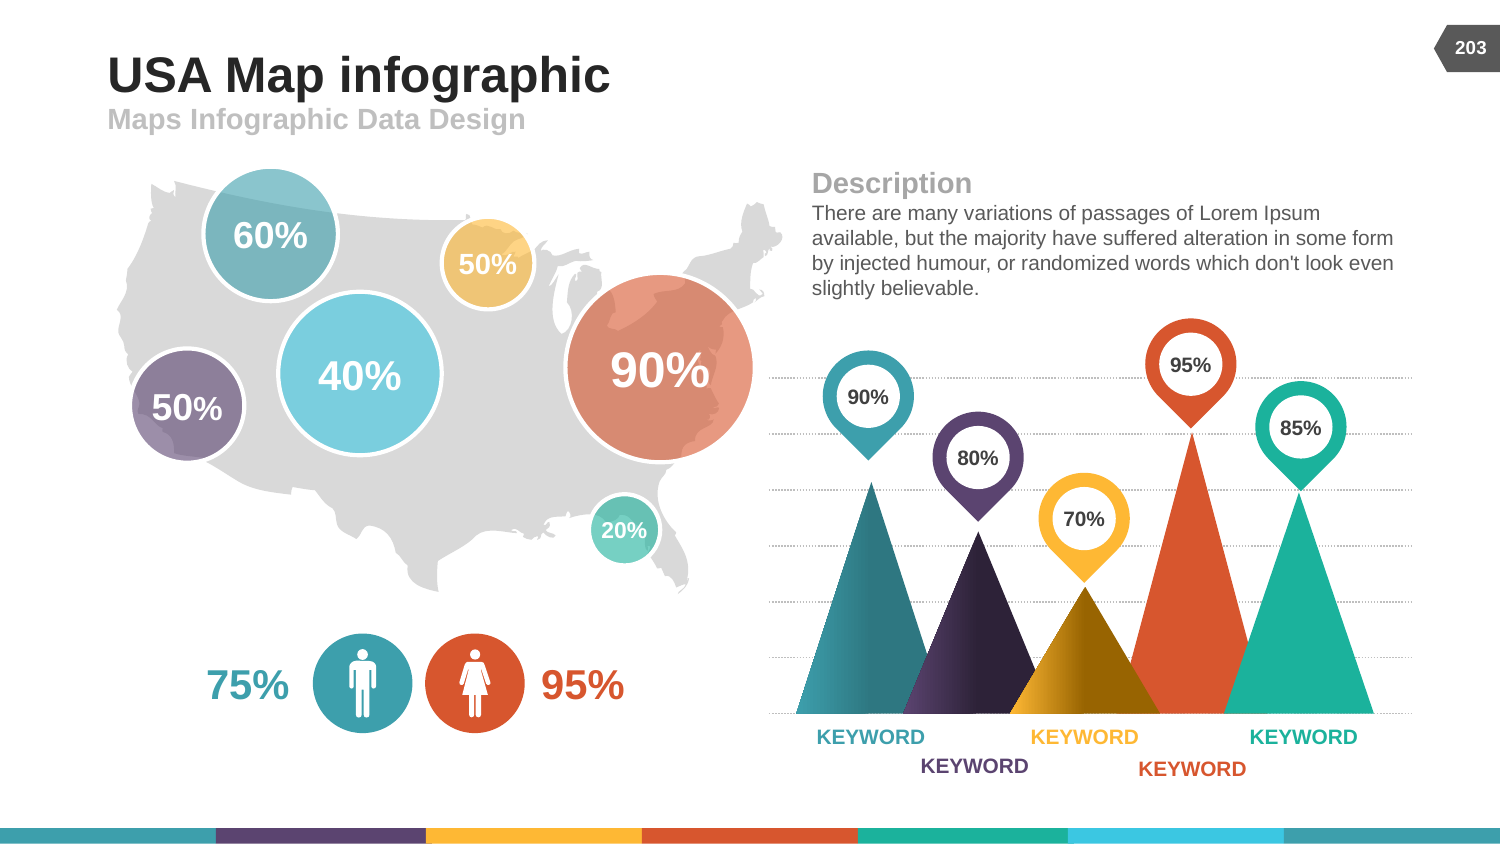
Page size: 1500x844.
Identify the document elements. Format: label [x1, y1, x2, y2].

text_box [424, 633, 525, 734]
slide_number [1439, 24, 1500, 70]
text_box [193, 658, 302, 709]
text_box [1249, 724, 1358, 750]
text_box [1138, 755, 1247, 781]
text_box [816, 724, 925, 750]
text_box [312, 633, 413, 734]
text_box [920, 752, 1029, 778]
text_box [1030, 724, 1139, 750]
text_box [116, 166, 783, 595]
text_box [797, 157, 1416, 307]
text_box [768, 318, 1412, 716]
text_box [528, 658, 637, 709]
title [107, 43, 1033, 102]
list [107, 101, 783, 135]
